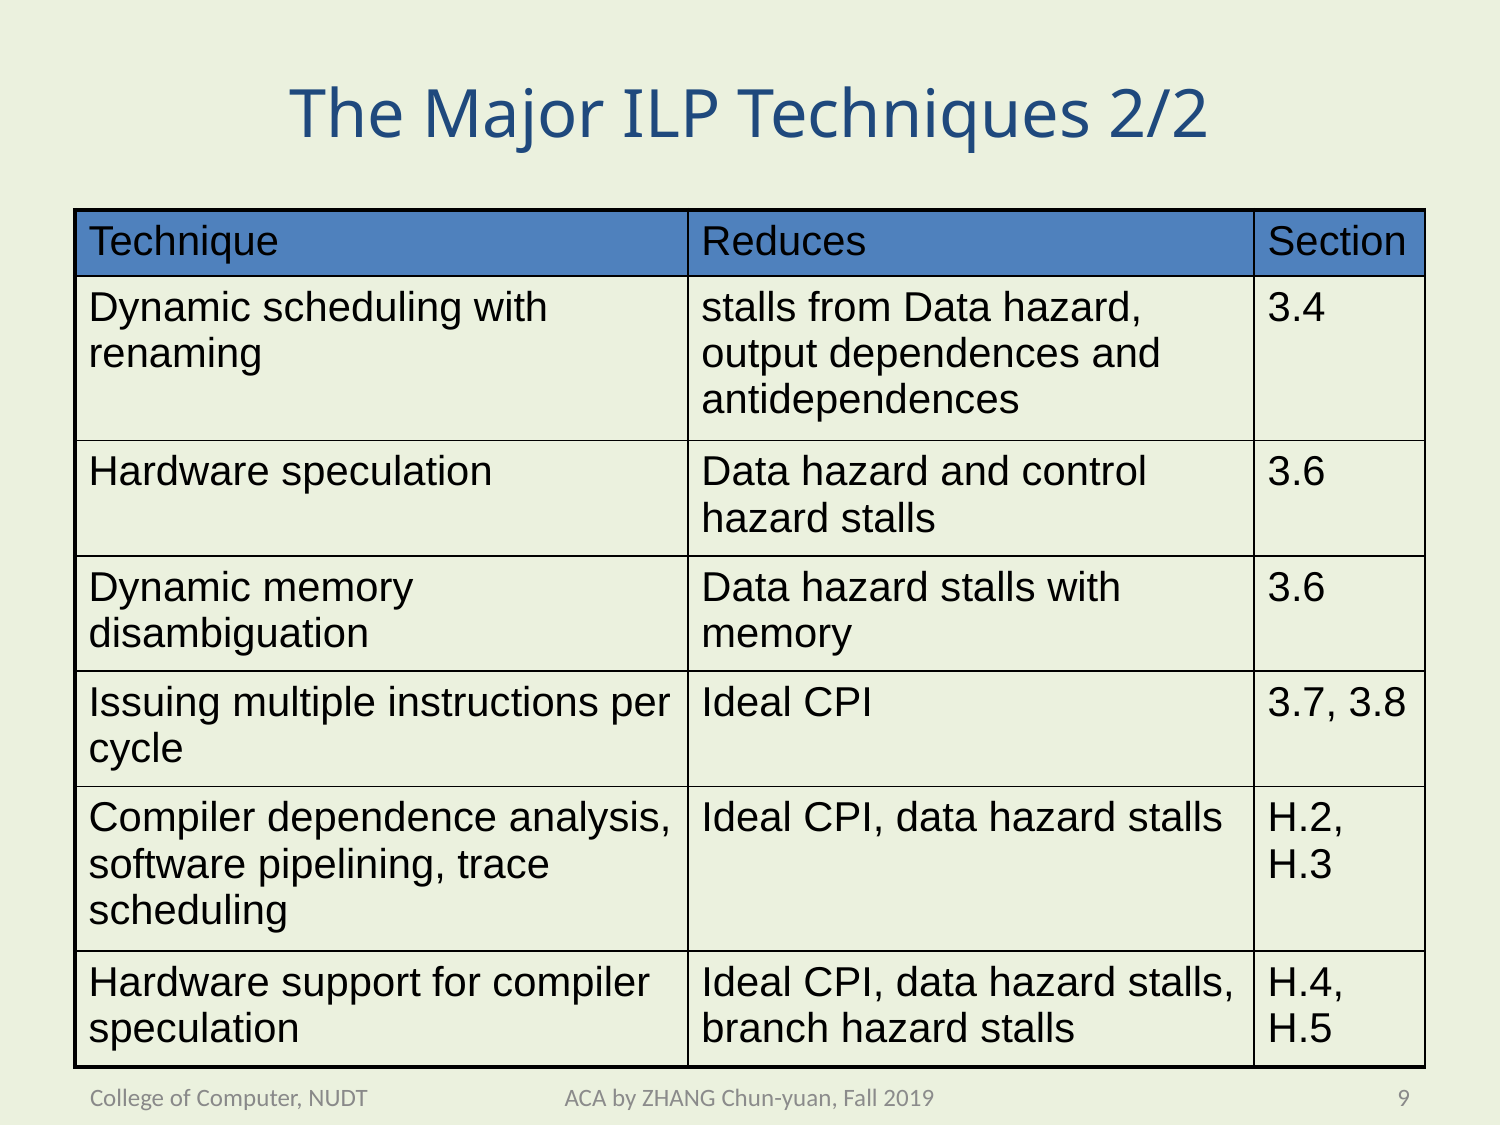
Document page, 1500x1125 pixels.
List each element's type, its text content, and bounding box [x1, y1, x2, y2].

table_cell Dynamic memory disambiguation [77, 557, 687, 670]
table_cell stalls from Data hazard, output dependences and antidependences [689, 277, 1253, 440]
slide_number 9 [1074, 1066, 1425, 1125]
table_cell Ideal CPI [689, 672, 1253, 786]
title The Major ILP Techniques 2/2 [75, 28, 1425, 193]
table_cell Compiler dependence analysis, software pipelining, trace scheduling [77, 787, 687, 950]
table_cell 3.6 [1255, 557, 1424, 670]
table_cell Dynamic scheduling with renaming [77, 277, 687, 440]
table_cell Hardware support for compiler speculation [77, 952, 687, 1065]
table_cell H.4, H.5 [1255, 952, 1424, 1065]
table_cell Data hazard stalls with memory [689, 557, 1253, 670]
table_cell Data hazard and control hazard stalls [689, 441, 1253, 555]
footer ACA by ZHANG Chun-yuan, Fall 2019 [512, 1066, 988, 1125]
table_cell Ideal CPI, data hazard stalls, branch hazard stalls [689, 952, 1253, 1065]
slide_number College of Computer, NUDT [75, 1066, 425, 1125]
table_cell Issuing multiple instructions per cycle [77, 672, 687, 786]
table_cell H.2, H.3 [1255, 787, 1424, 950]
table_header Technique [77, 212, 687, 275]
table_cell 3.7, 3.8 [1255, 672, 1424, 786]
table_cell Ideal CPI, data hazard stalls [689, 787, 1253, 950]
table_header Reduces [689, 212, 1253, 275]
table_cell 3.4 [1255, 277, 1424, 440]
table_cell 3.6 [1255, 441, 1424, 555]
table_cell Hardware speculation [77, 441, 687, 555]
table_header Section [1255, 212, 1424, 275]
